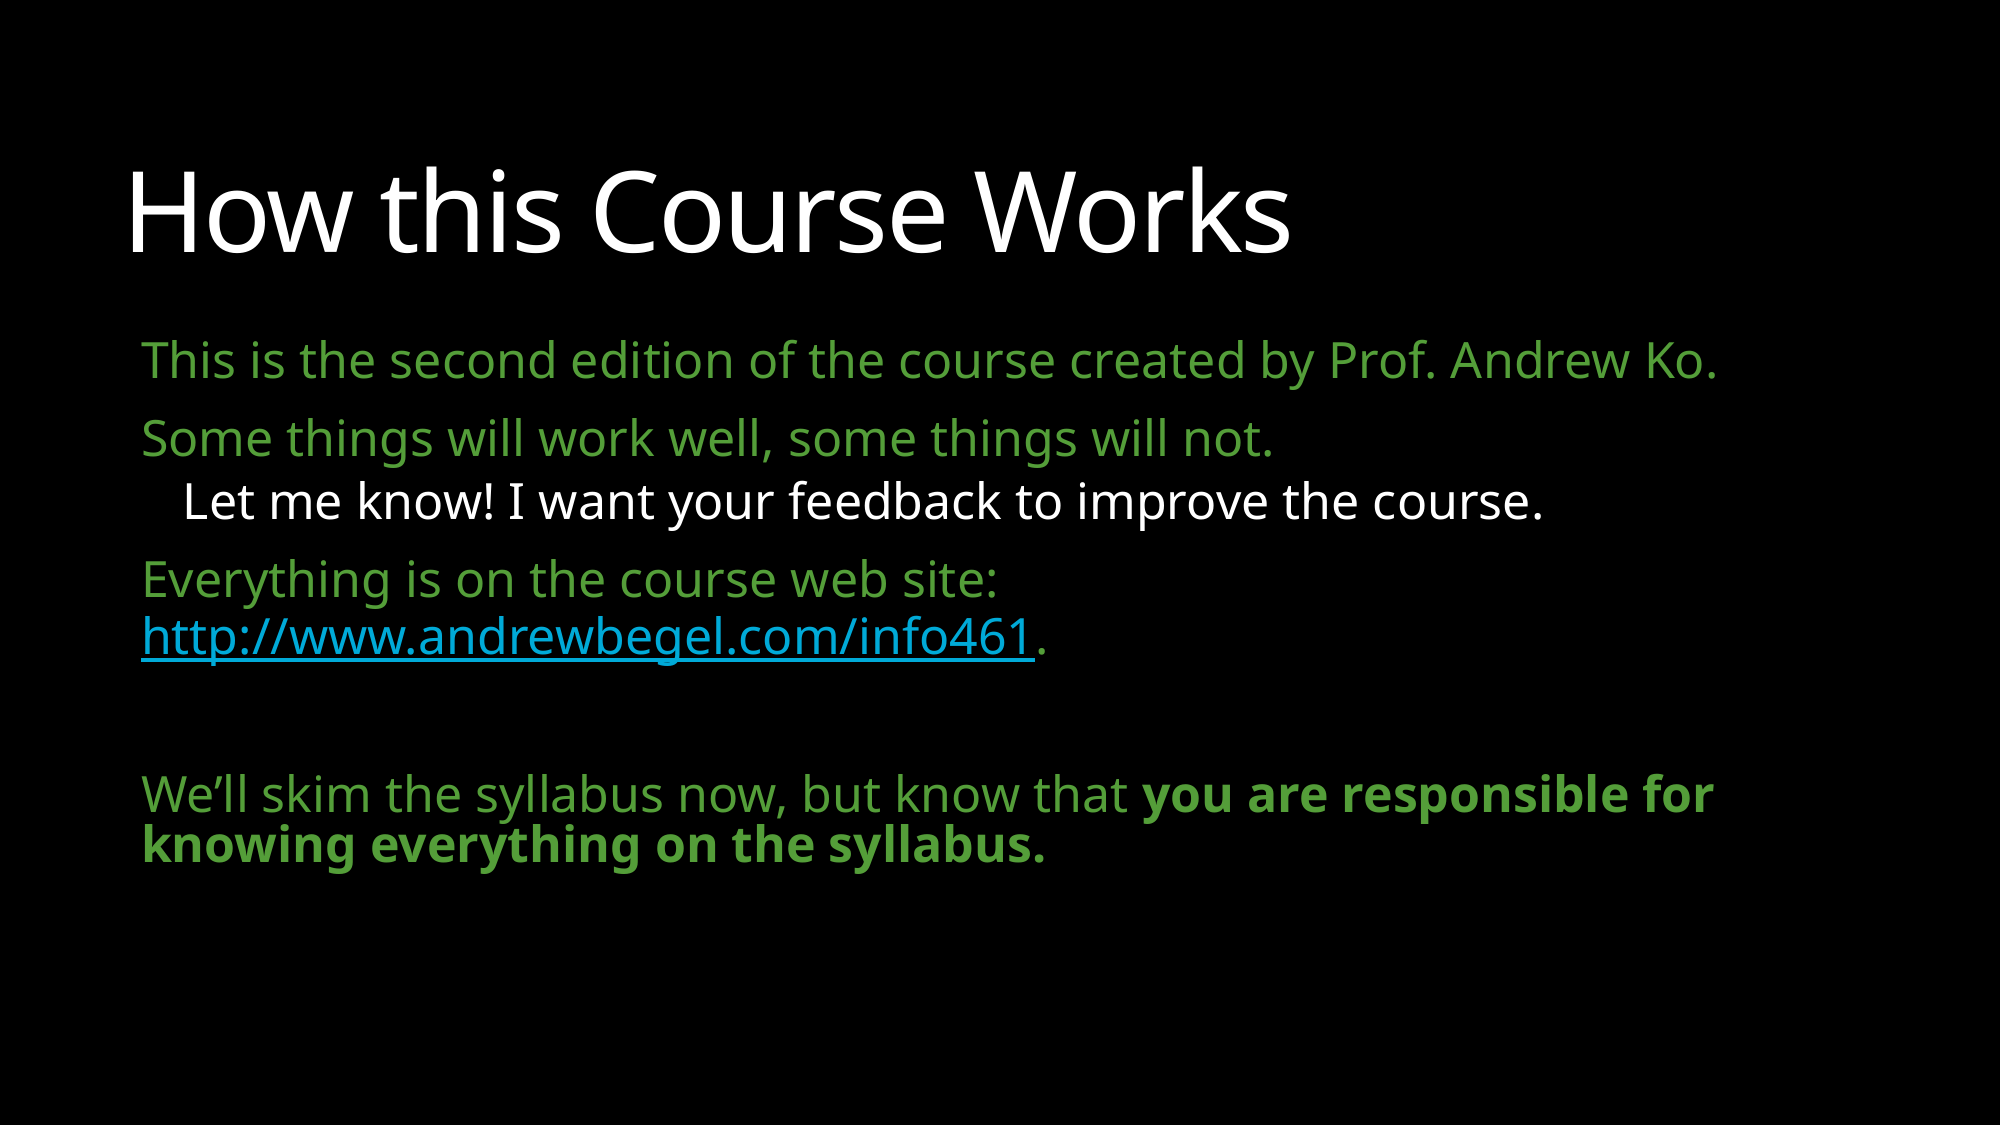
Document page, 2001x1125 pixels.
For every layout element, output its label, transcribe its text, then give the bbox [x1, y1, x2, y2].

title How this Course Works [107, 81, 1875, 354]
list This is the second edition of the course created by Prof. Andrew Ko. Some things will work well, some things will not. Let me know! I want your feedback to improve the course. Everything is on the course web site: http://www.andrewbegel.com/info461. We’ll skim the syllabus now, but know that you are responsible for knowing everything on the syllabus. [111, 329, 1876, 948]
